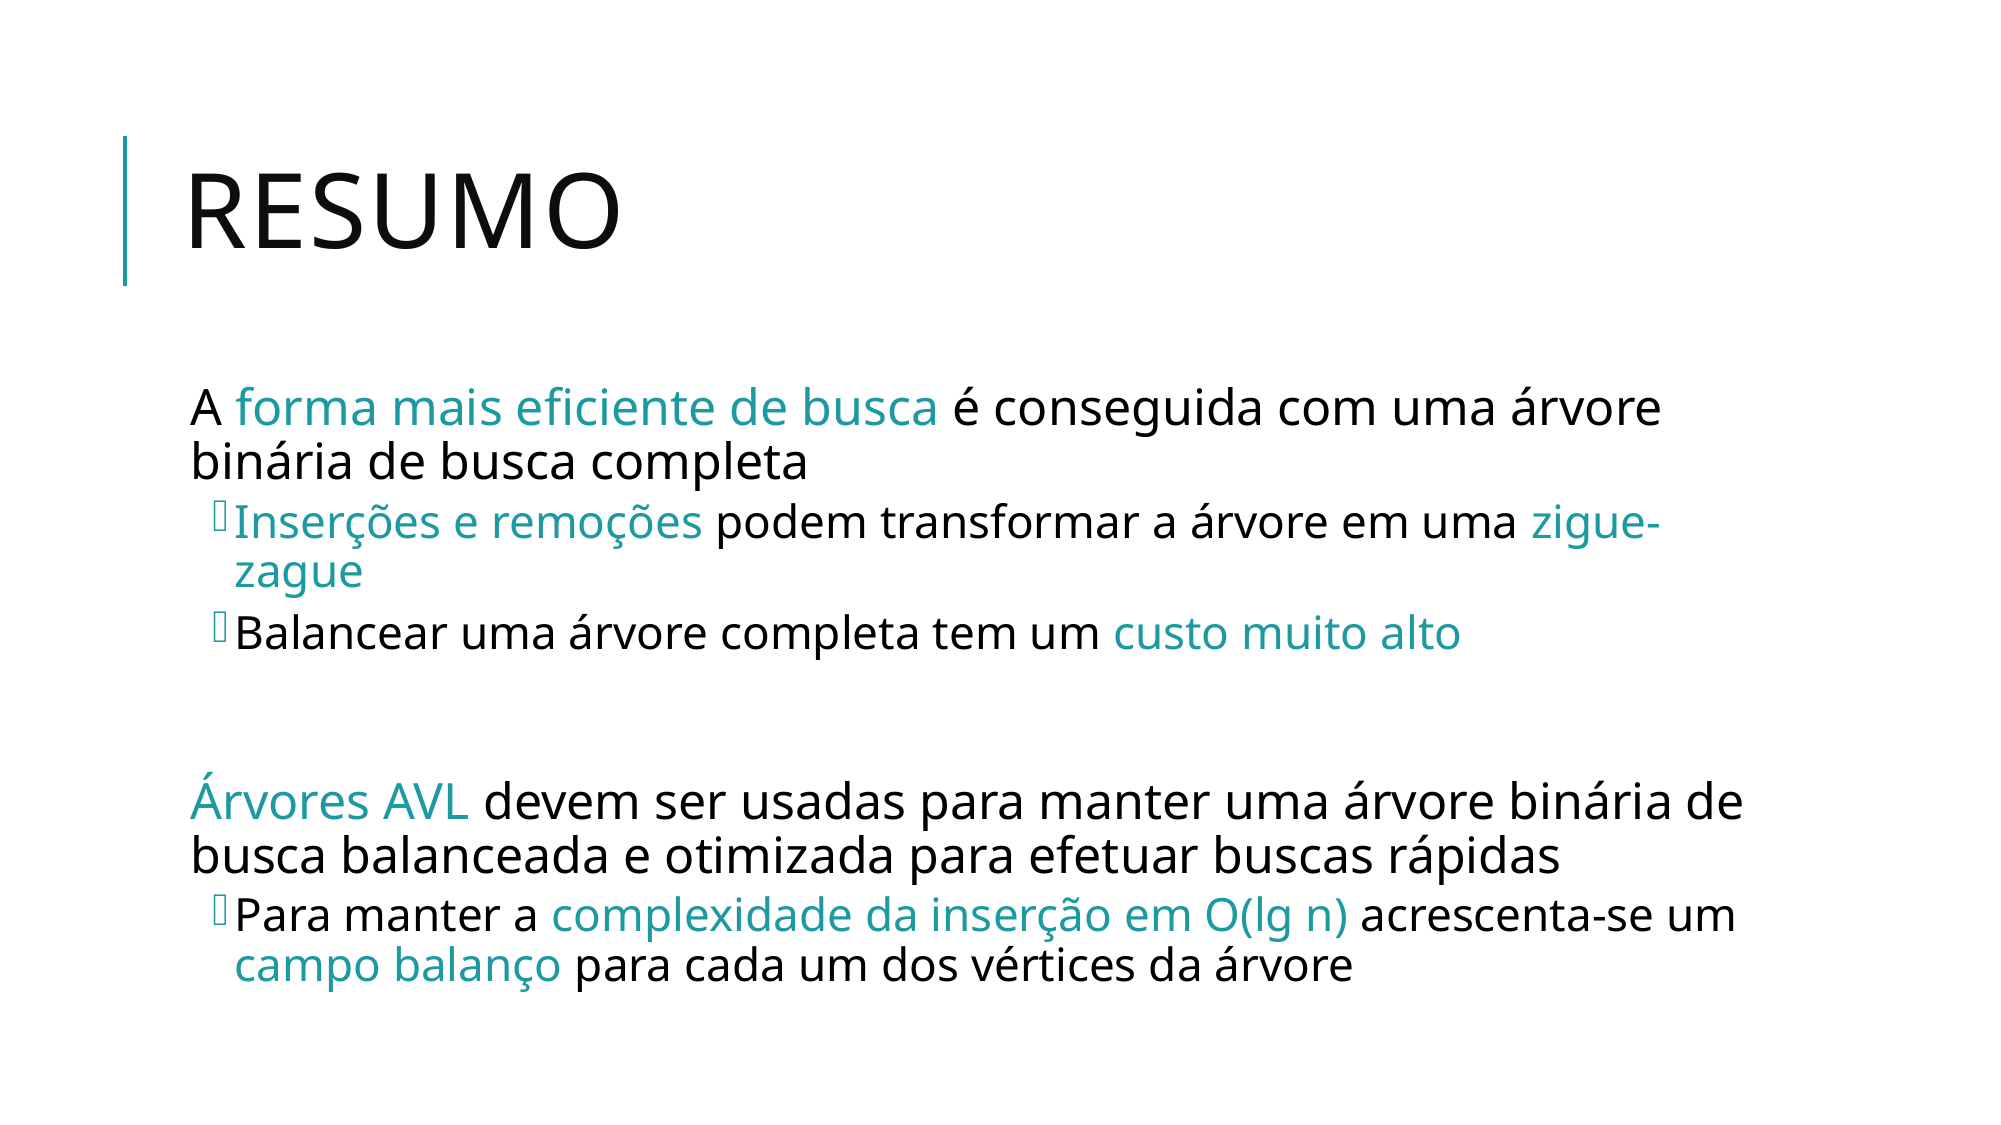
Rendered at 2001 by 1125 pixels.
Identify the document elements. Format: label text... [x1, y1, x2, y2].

list A forma mais eficiente de busca é conseguida com uma árvore binária de busca completa Inserções e remoções podem transformar a árvore em uma zigue-zague Balancear uma árvore completa tem um custo muito alto Árvores AVL devem ser usadas para manter uma árvore binária de busca balanceada e otimizada para efetuar buscas rápidas Para manter a complexidade da inserção em O(lg n) acrescenta-se um campo balanço para cada um dos vértices da árvore [168, 375, 1763, 1035]
title Resumo [168, 96, 1763, 342]
